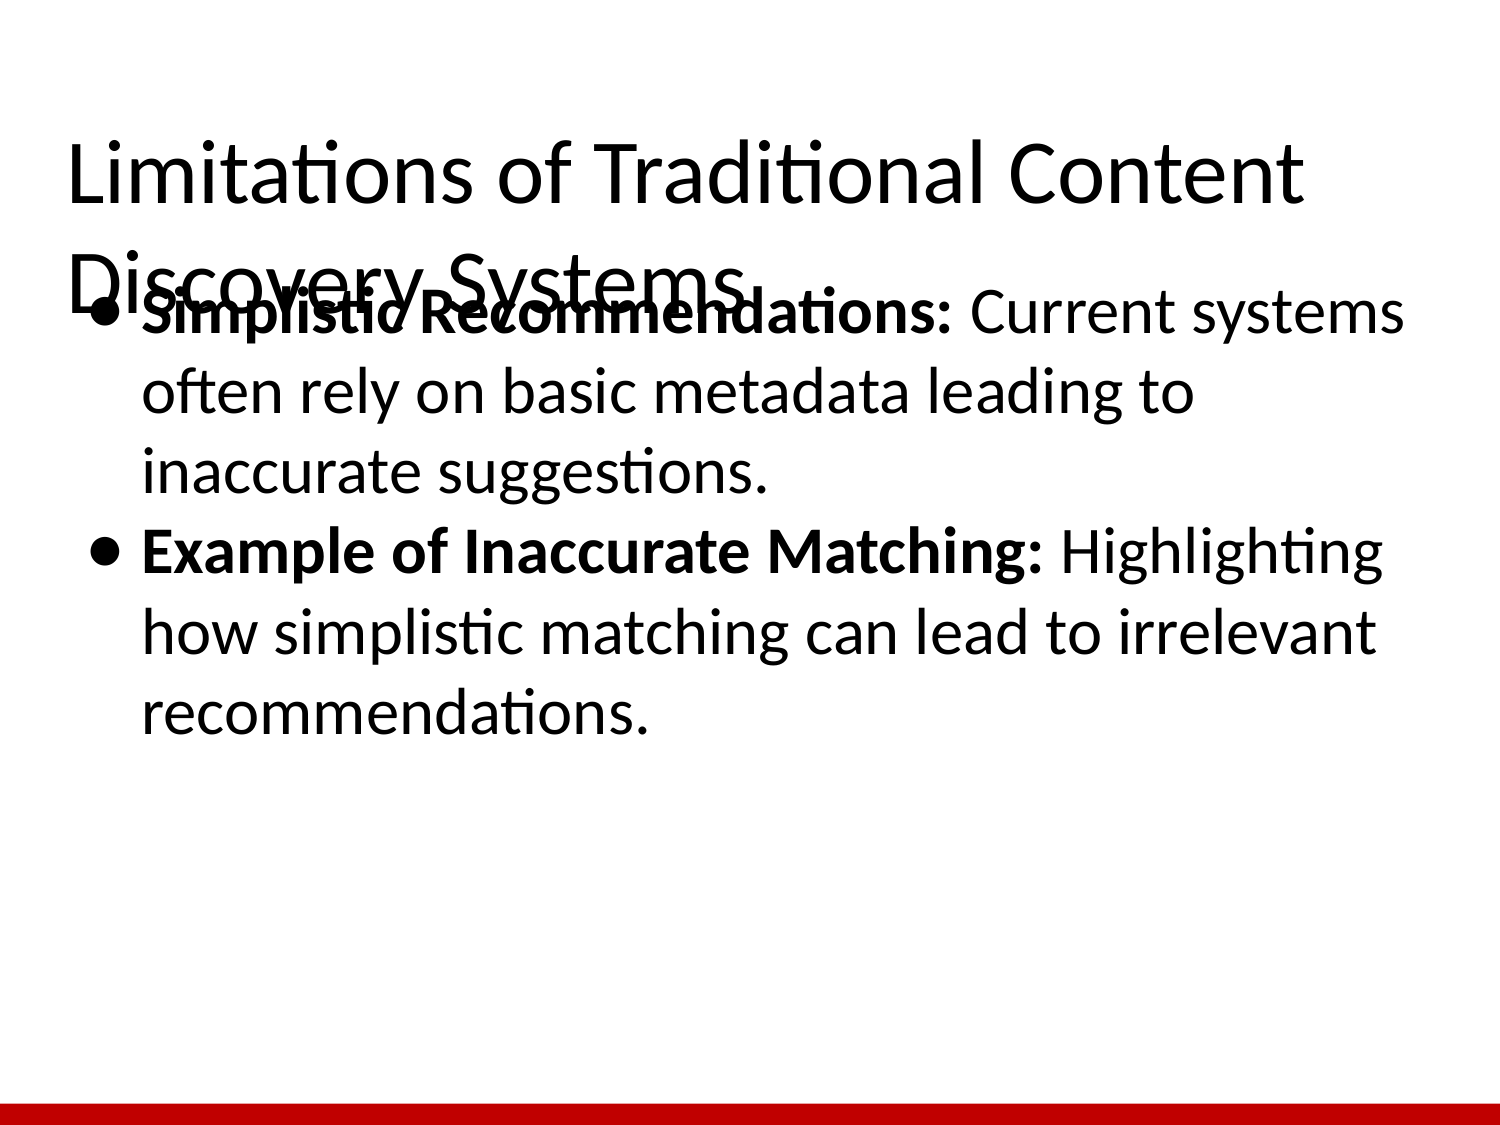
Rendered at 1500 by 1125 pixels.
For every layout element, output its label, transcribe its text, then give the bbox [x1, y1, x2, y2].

list Simplistic Recommendations: Current systems often rely on basic metadata leading to inaccurate suggestions. Example of Inaccurate Matching: Highlighting how simplistic matching can lead to irrelevant recommendations​​. [51, 252, 1449, 1094]
title Limitations of Traditional Content Discovery Systems [51, 97, 1449, 223]
